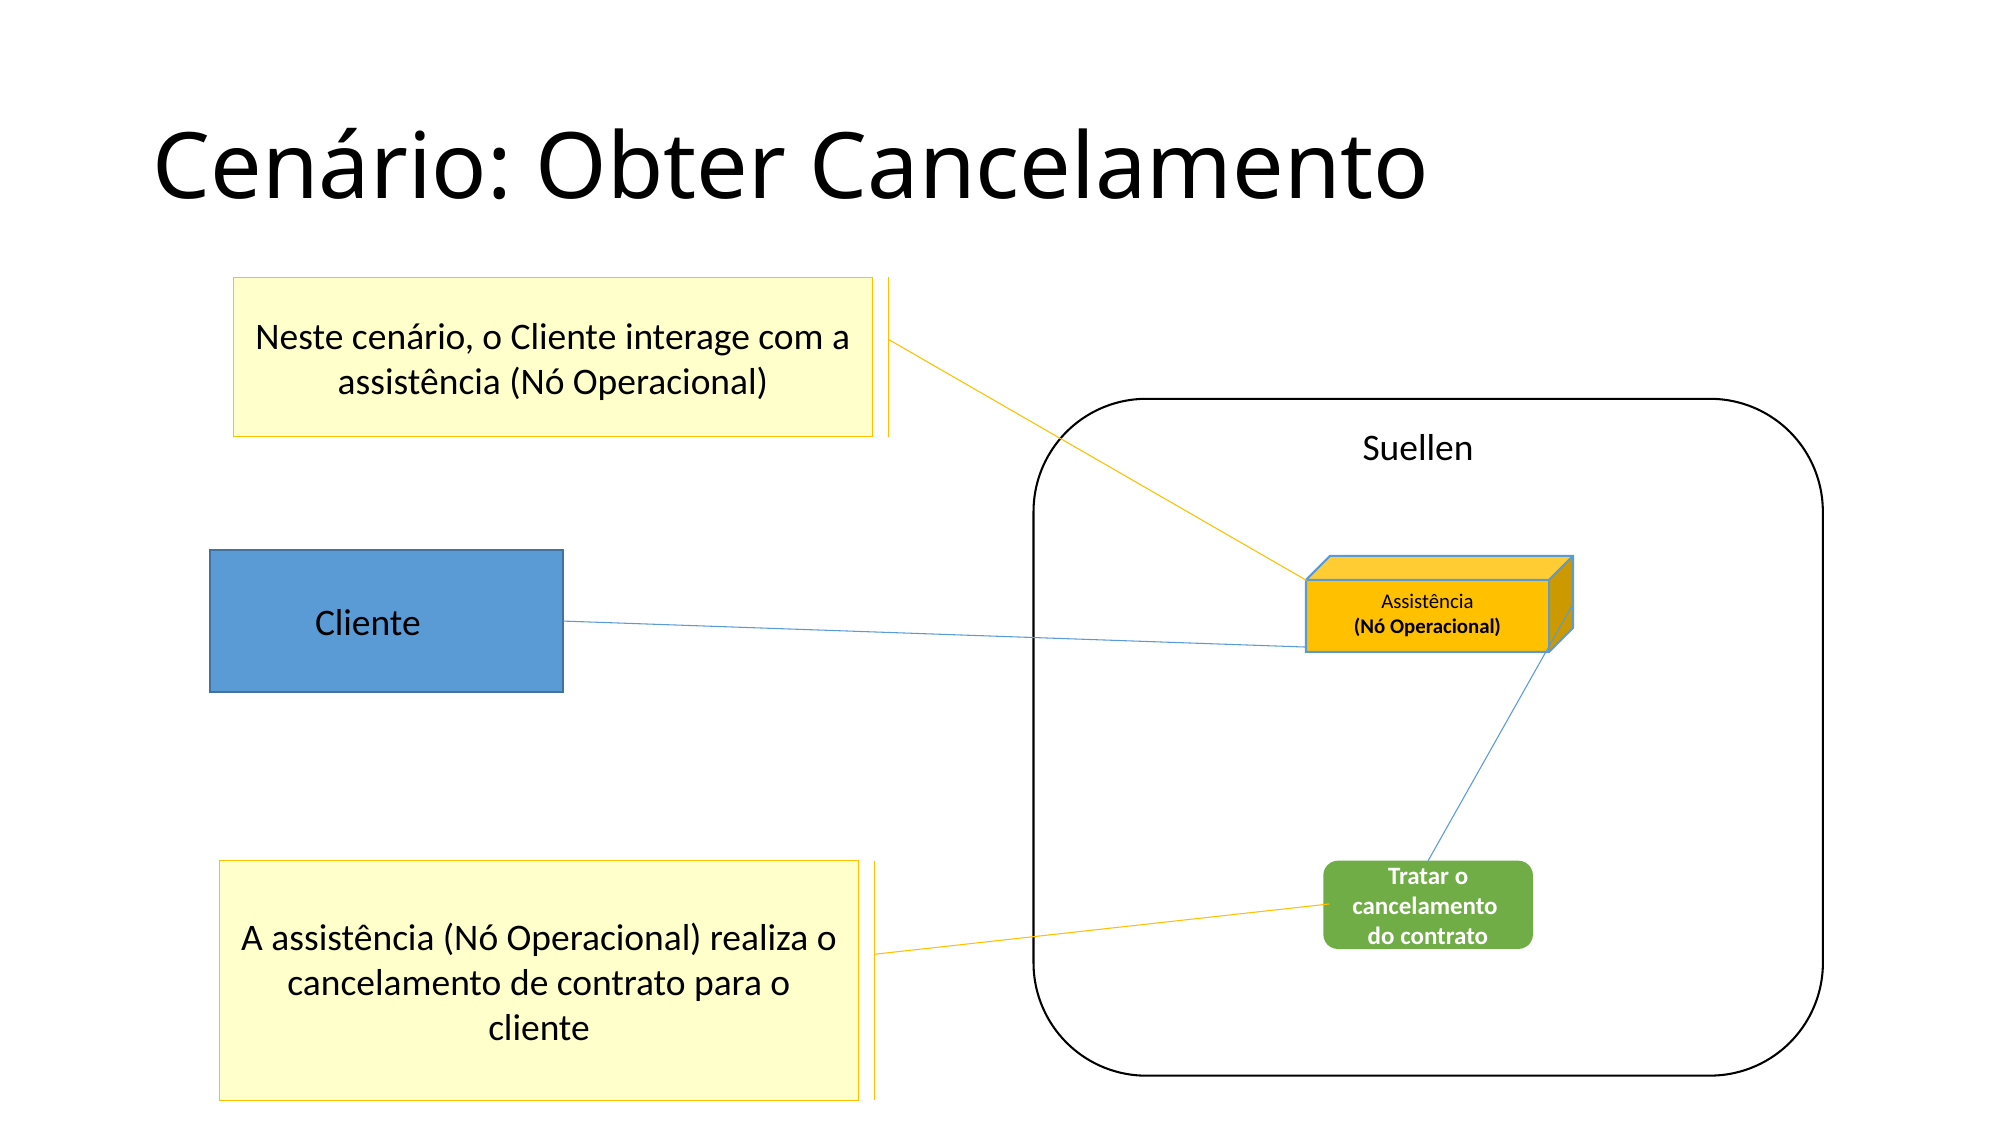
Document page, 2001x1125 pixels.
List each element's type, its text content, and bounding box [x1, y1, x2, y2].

text_box Suellen [1347, 415, 1509, 476]
text_box [209, 549, 564, 693]
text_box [563, 615, 1307, 622]
text_box Neste cenário, o Cliente interage com a assistência (Nó Operacional) [233, 277, 873, 437]
text_box Tratar o cancelamento do contrato [1323, 860, 1534, 950]
text_box Assistência (Nó Operacional) [1304, 554, 1575, 653]
text_box Cliente [300, 590, 473, 651]
text_box A assistência (Nó Operacional) realiza o cancelamento de contrato para o cliente [219, 860, 859, 1101]
title Cenário: Obter Cancelamento [137, 59, 1863, 278]
text_box [1032, 397, 1824, 1077]
